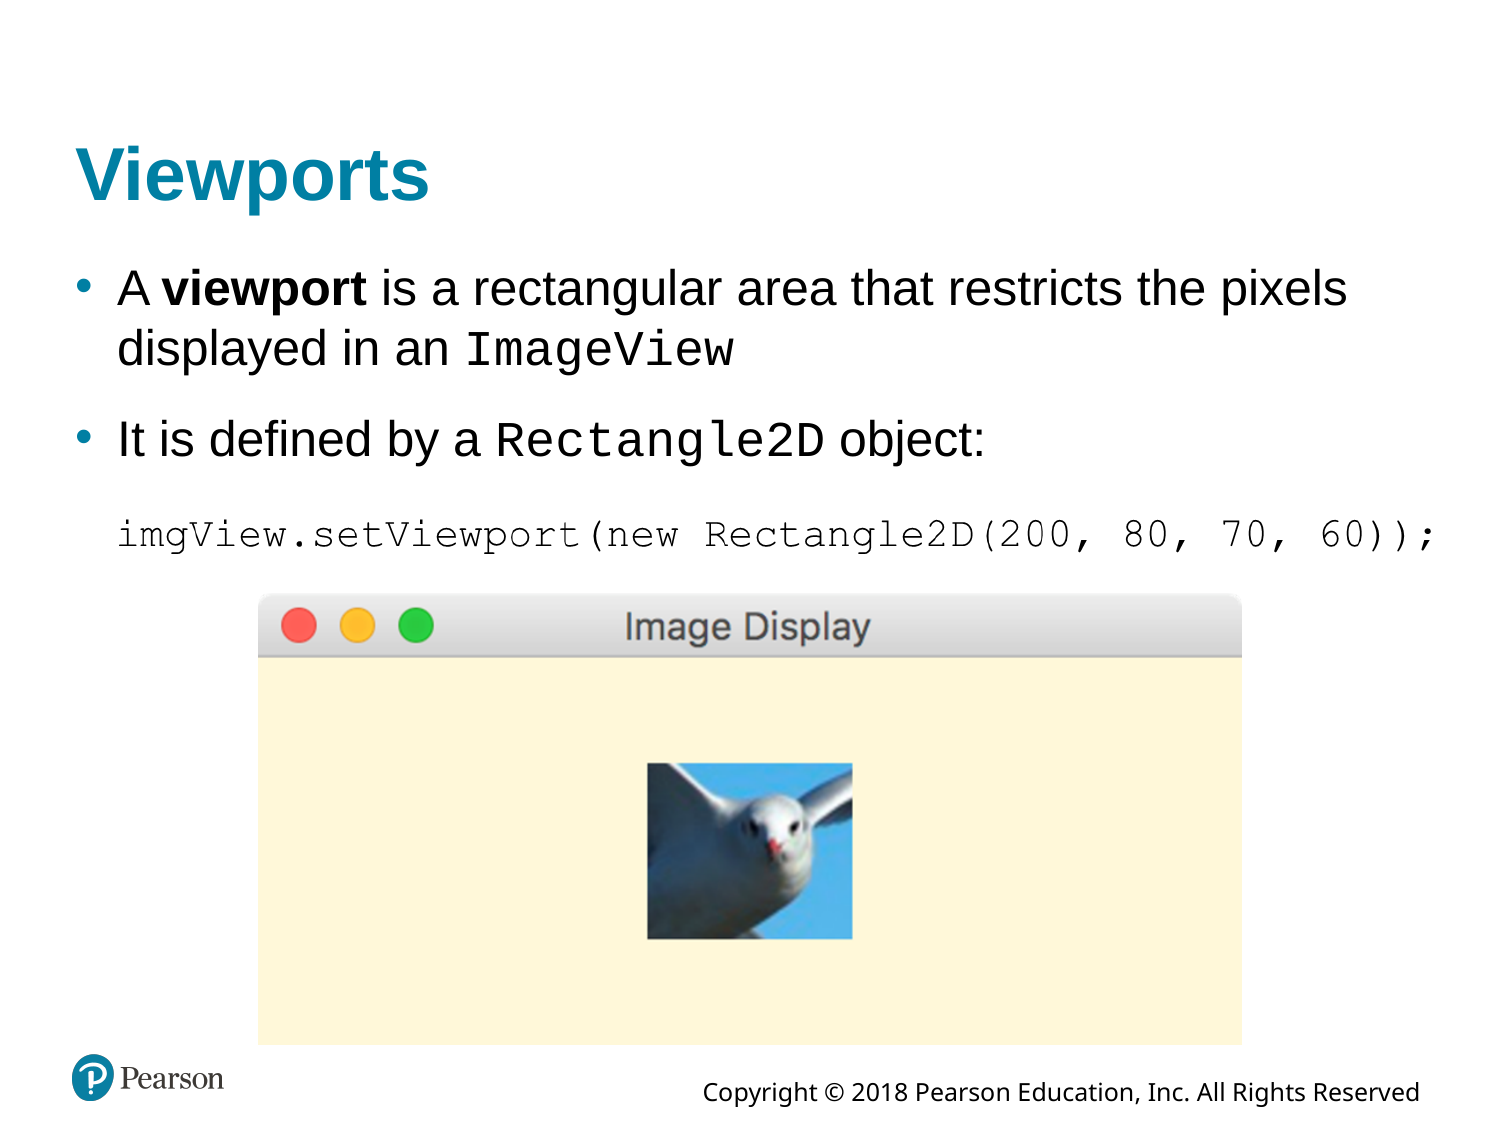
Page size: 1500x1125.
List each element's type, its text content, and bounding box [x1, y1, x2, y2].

picture [72, 1087, 83, 1101]
picture [90, 497, 1464, 574]
title Viewports [75, 35, 1425, 216]
picture [80, 1063, 106, 1088]
picture [72, 1054, 88, 1070]
list A viewport is a rectangular area that restricts the pixels displayed in an ImageView It is defined by a Rectangle2D object: [75, 255, 1425, 486]
picture [98, 1054, 224, 1101]
picture [258, 593, 1242, 1046]
